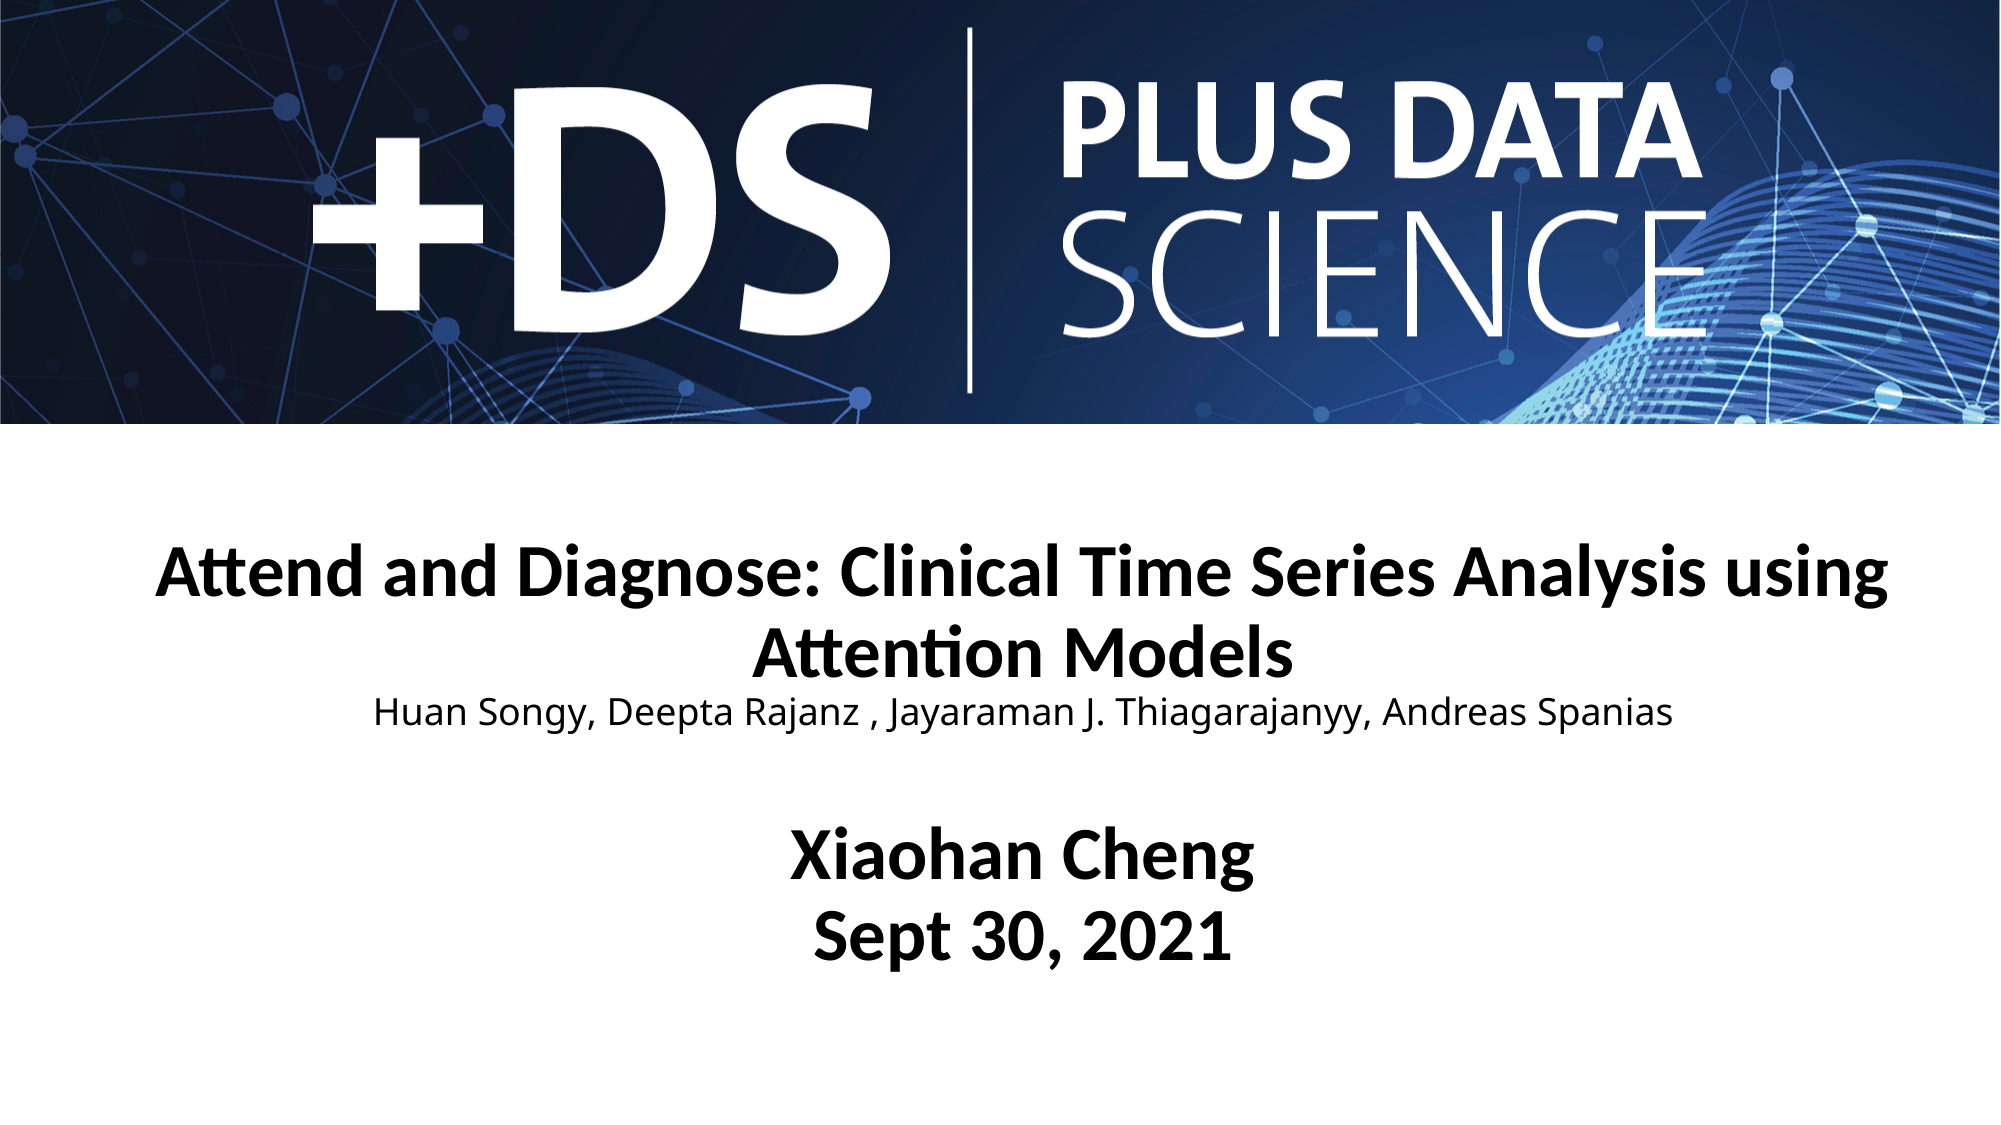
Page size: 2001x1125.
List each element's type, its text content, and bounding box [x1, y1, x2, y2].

title Attend and Diagnose: Clinical Time Series Analysis using Attention Models Huan Songy, Deepta Rajanz , Jayaraman J. Thiagarajanyy, Andreas Spanias Xiaohan Cheng Sept 30, 2021 [119, 466, 1928, 1042]
picture [0, 0, 2000, 424]
